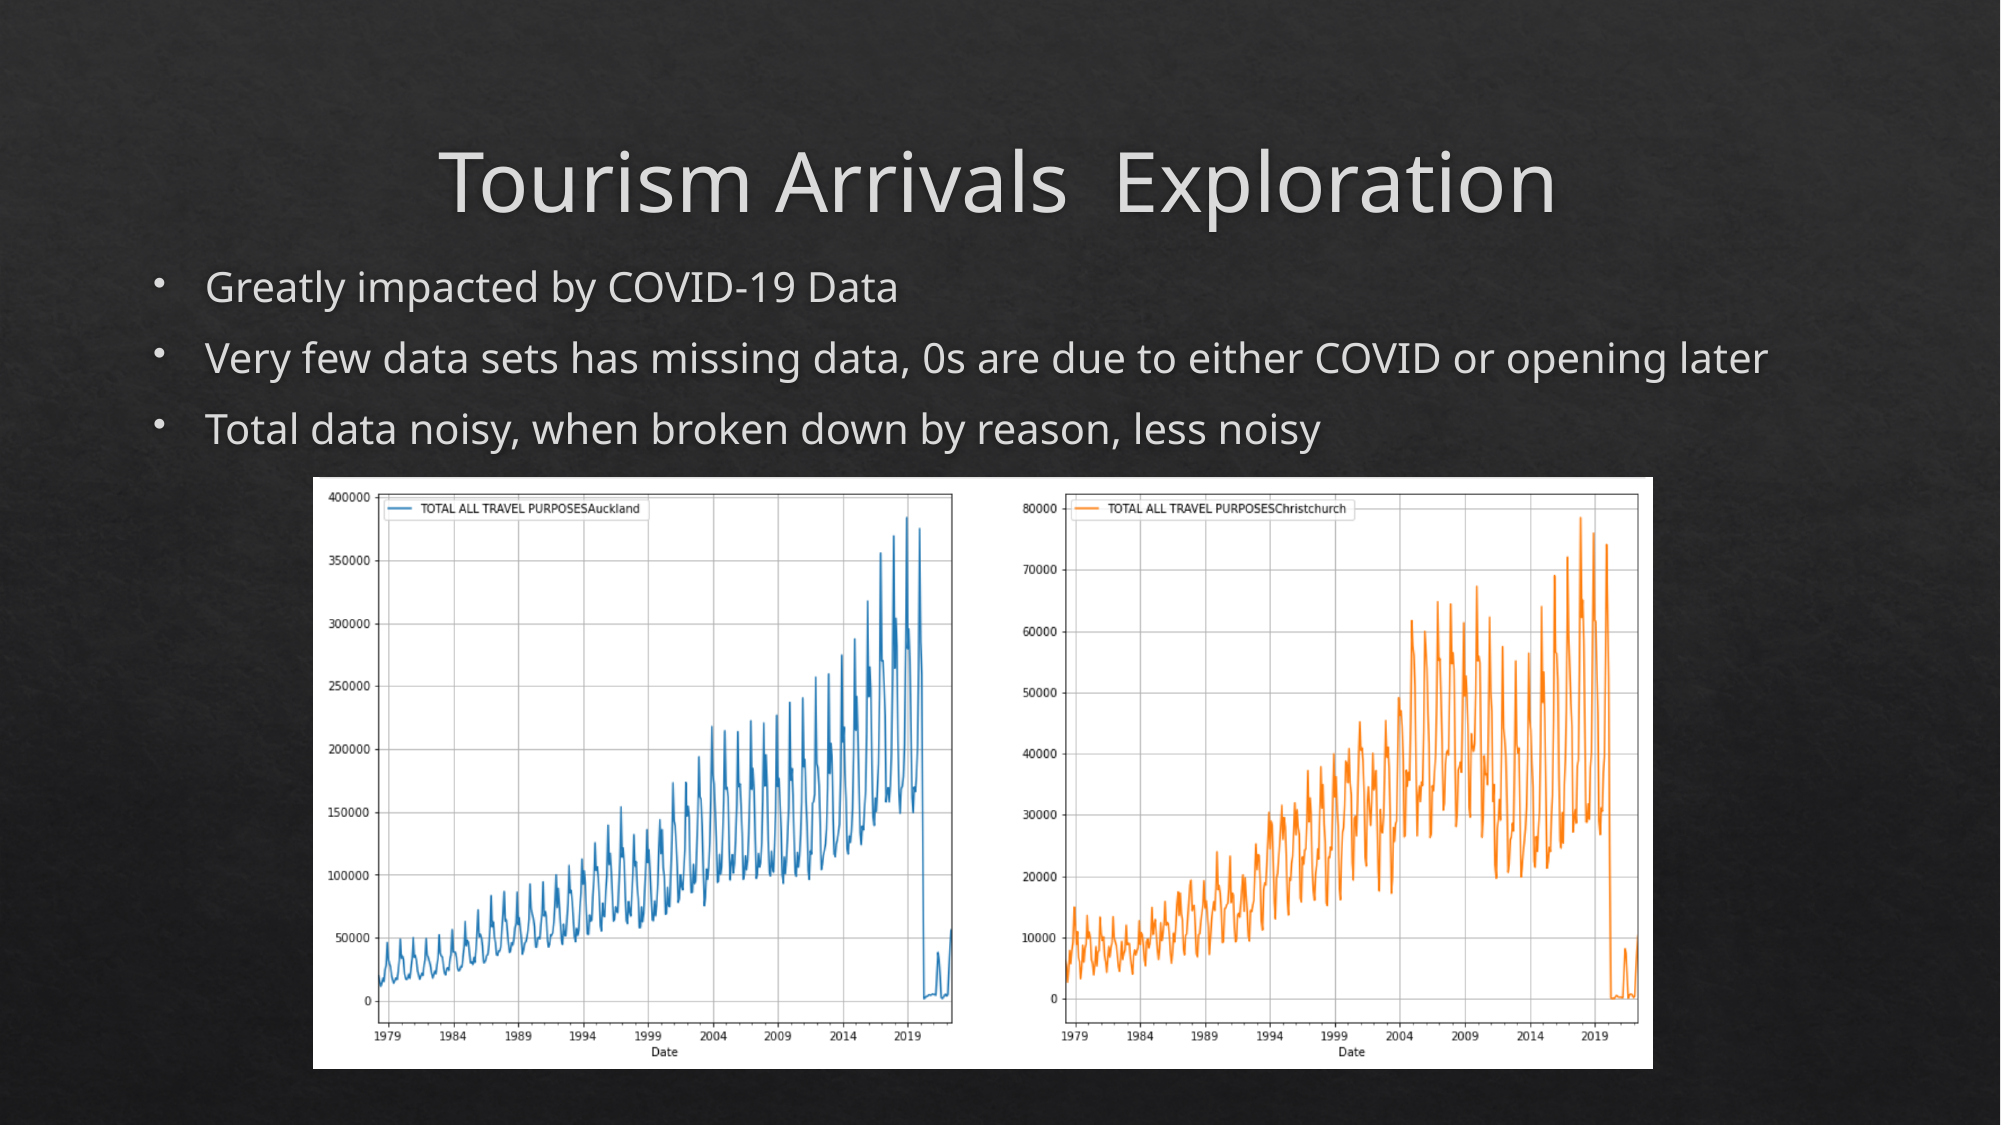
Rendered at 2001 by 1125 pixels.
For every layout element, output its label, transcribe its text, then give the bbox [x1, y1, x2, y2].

title Tourism Arrivals Exploration [149, 99, 1849, 260]
picture [312, 477, 1653, 1069]
list Greatly impacted by COVID-19 Data Very few data sets has missing data, 0s are due to either COVID or opening later Total data noisy, when broken down by reason, less noisy [133, 253, 1832, 891]
